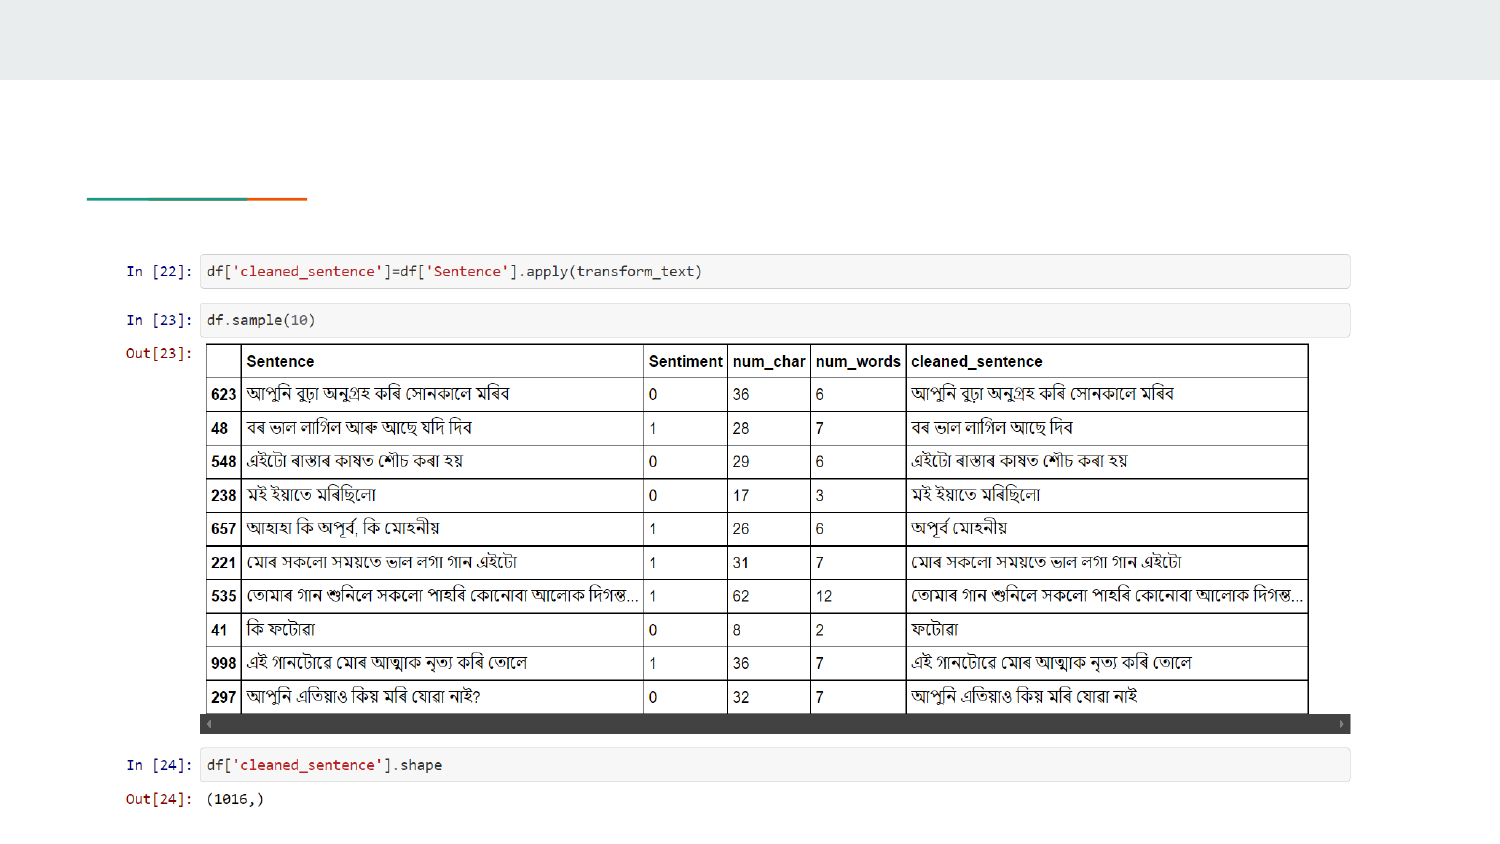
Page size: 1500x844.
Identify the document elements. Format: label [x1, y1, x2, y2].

picture [115, 242, 1383, 809]
